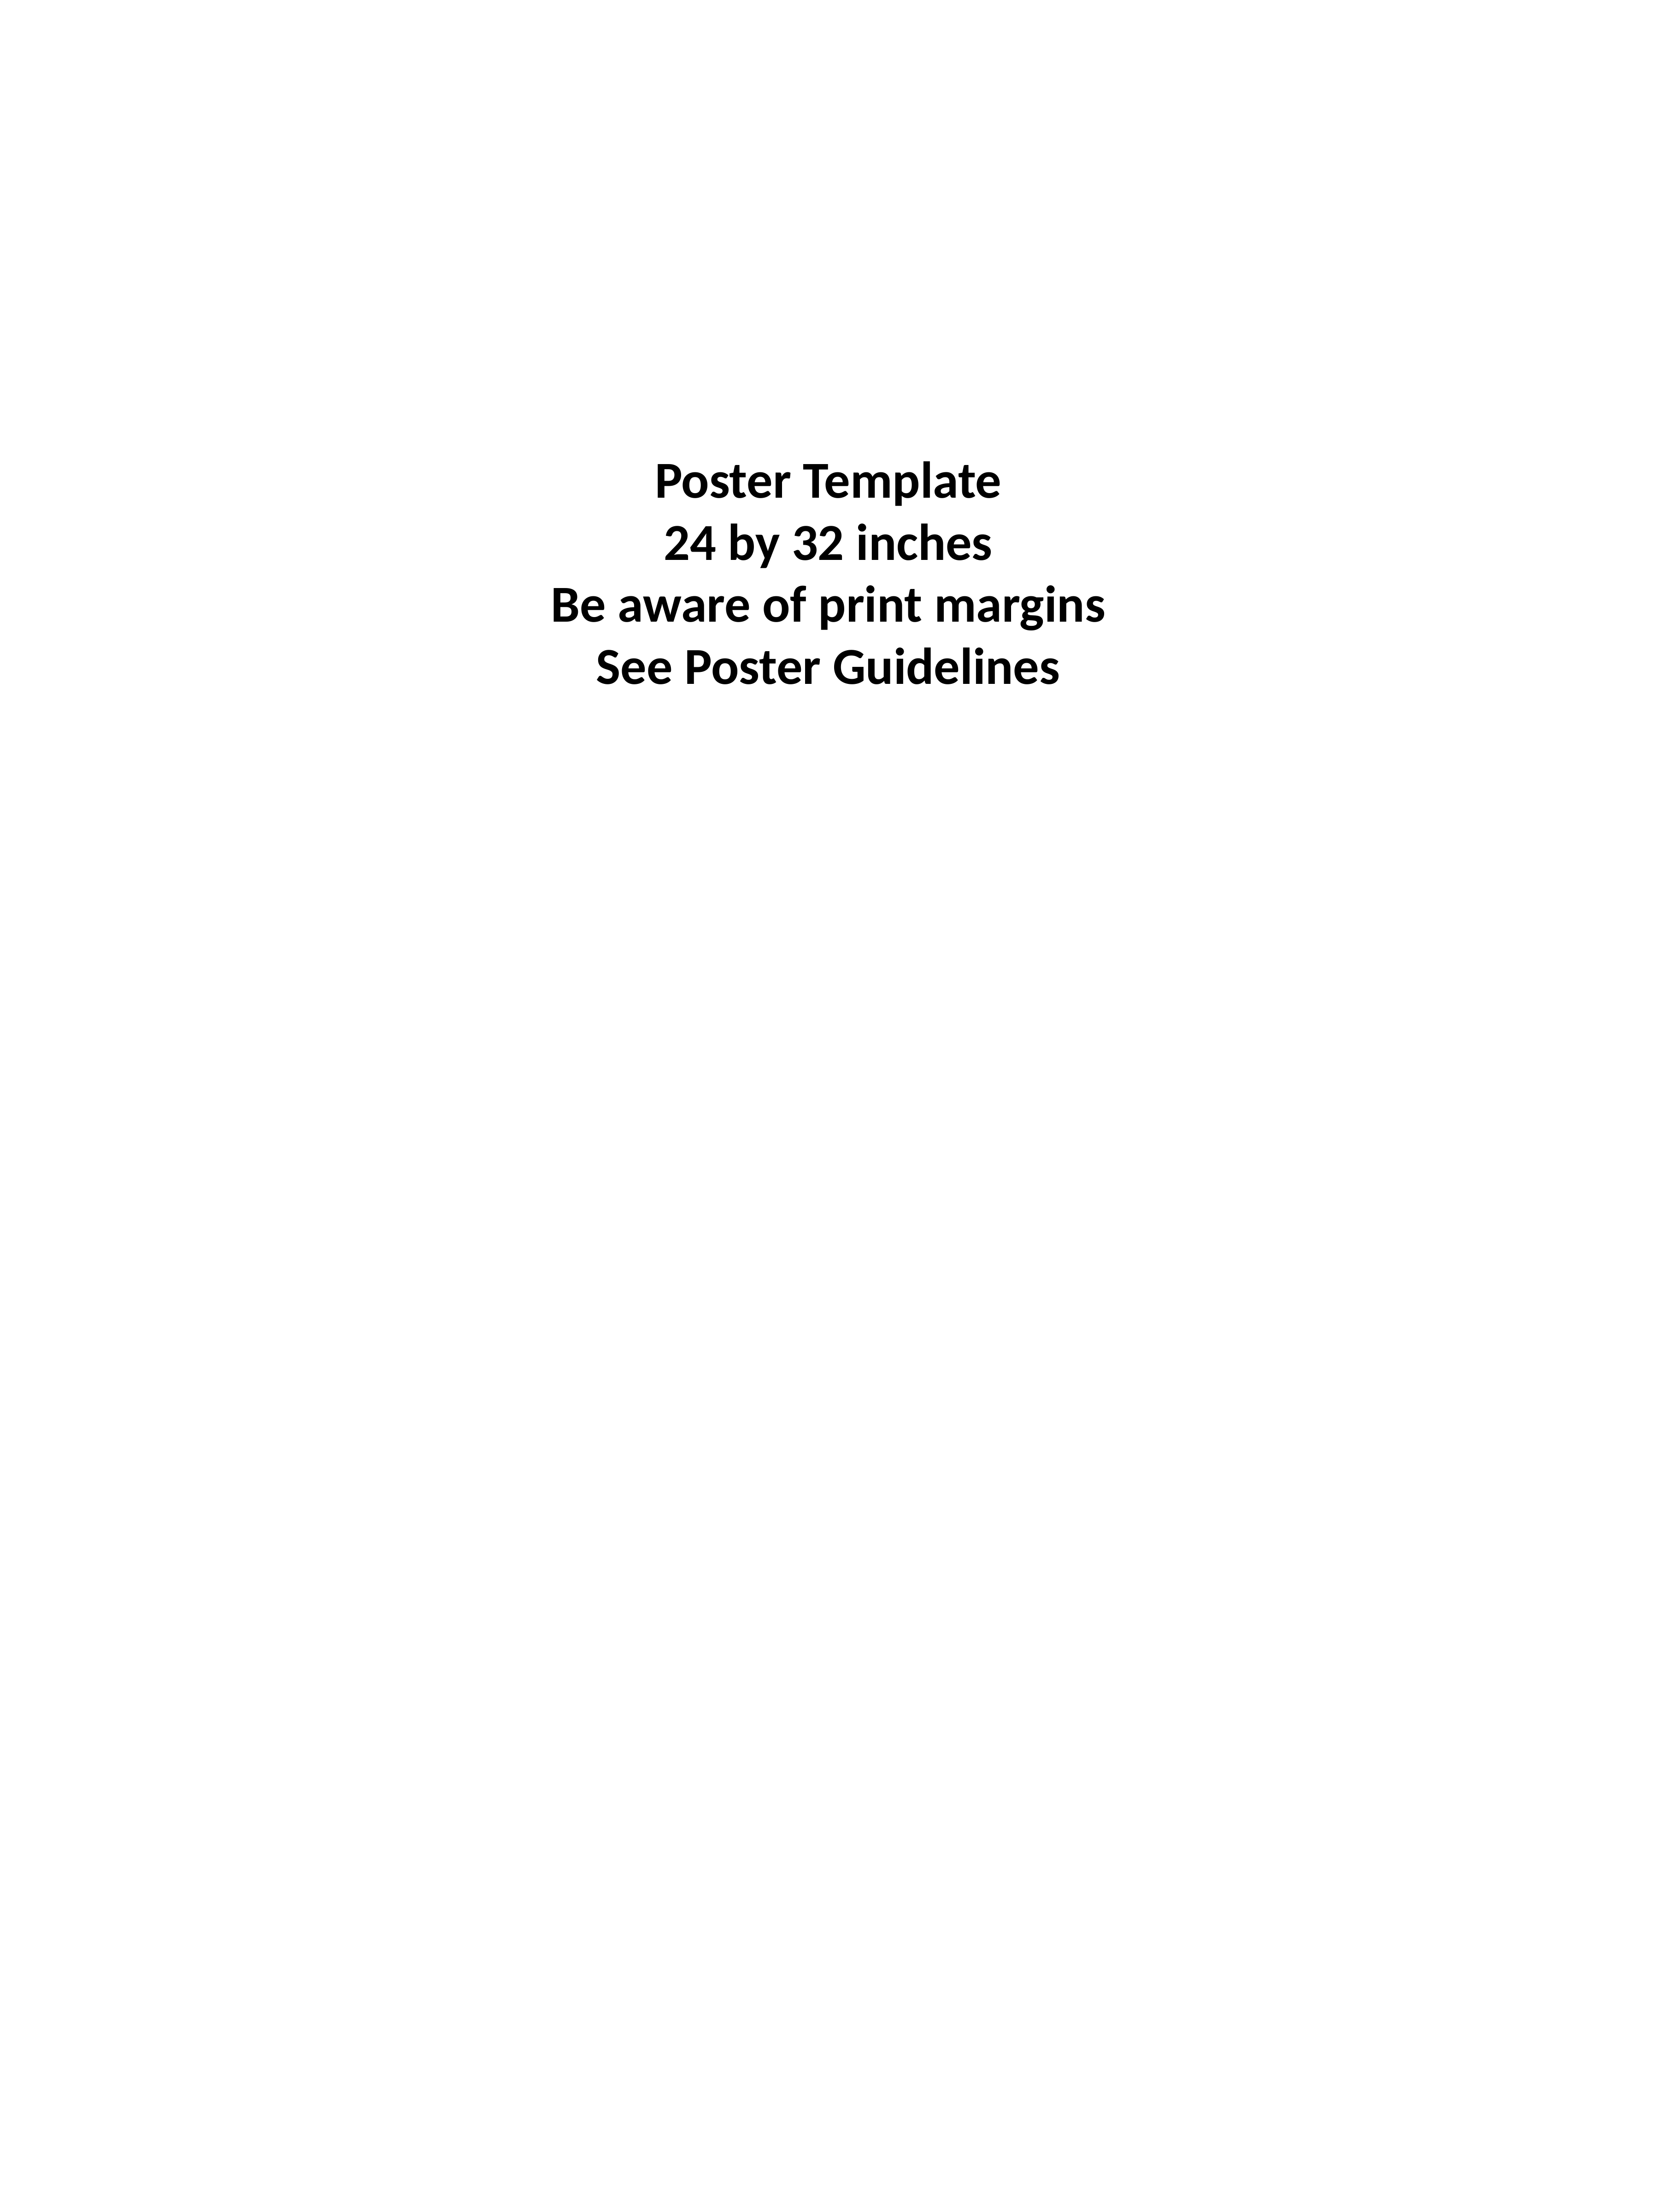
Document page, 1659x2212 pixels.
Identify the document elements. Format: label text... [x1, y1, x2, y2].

text_box Poster Template 24 by 32 inches Be aware of print margins See Poster Guidelines [202, 442, 1455, 760]
